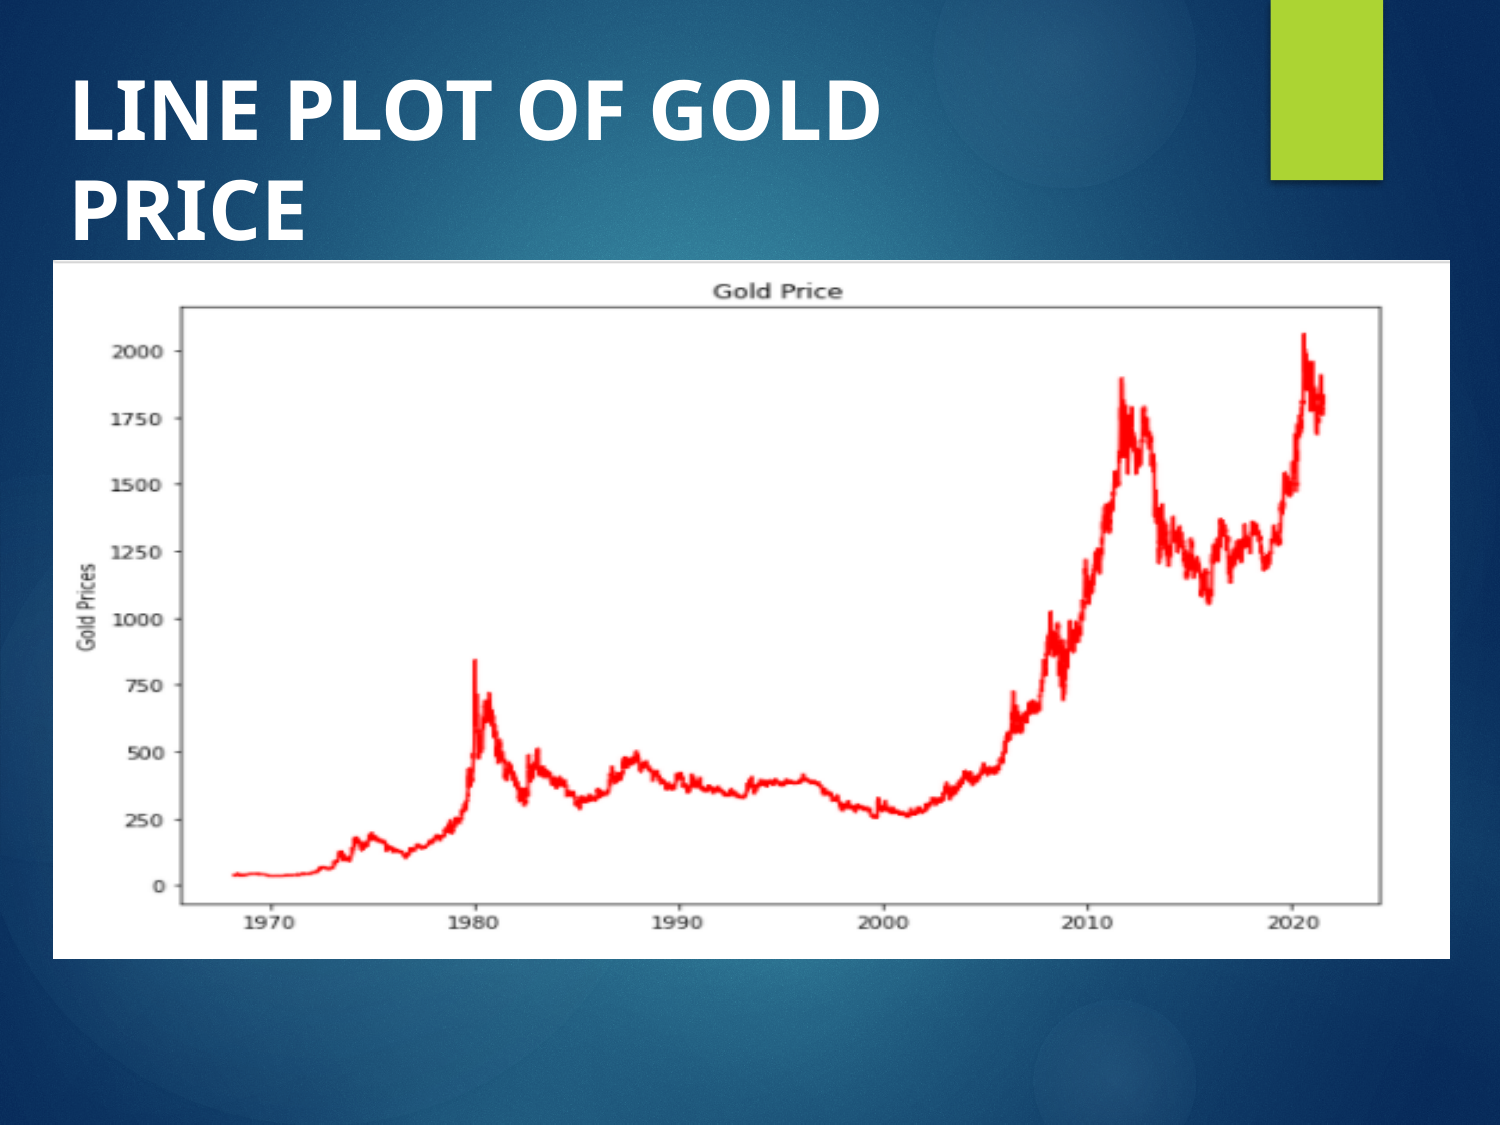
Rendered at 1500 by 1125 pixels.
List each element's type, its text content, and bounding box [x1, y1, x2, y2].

subtitle Line plot of Gold Price [53, 50, 1140, 199]
picture [53, 260, 1450, 959]
